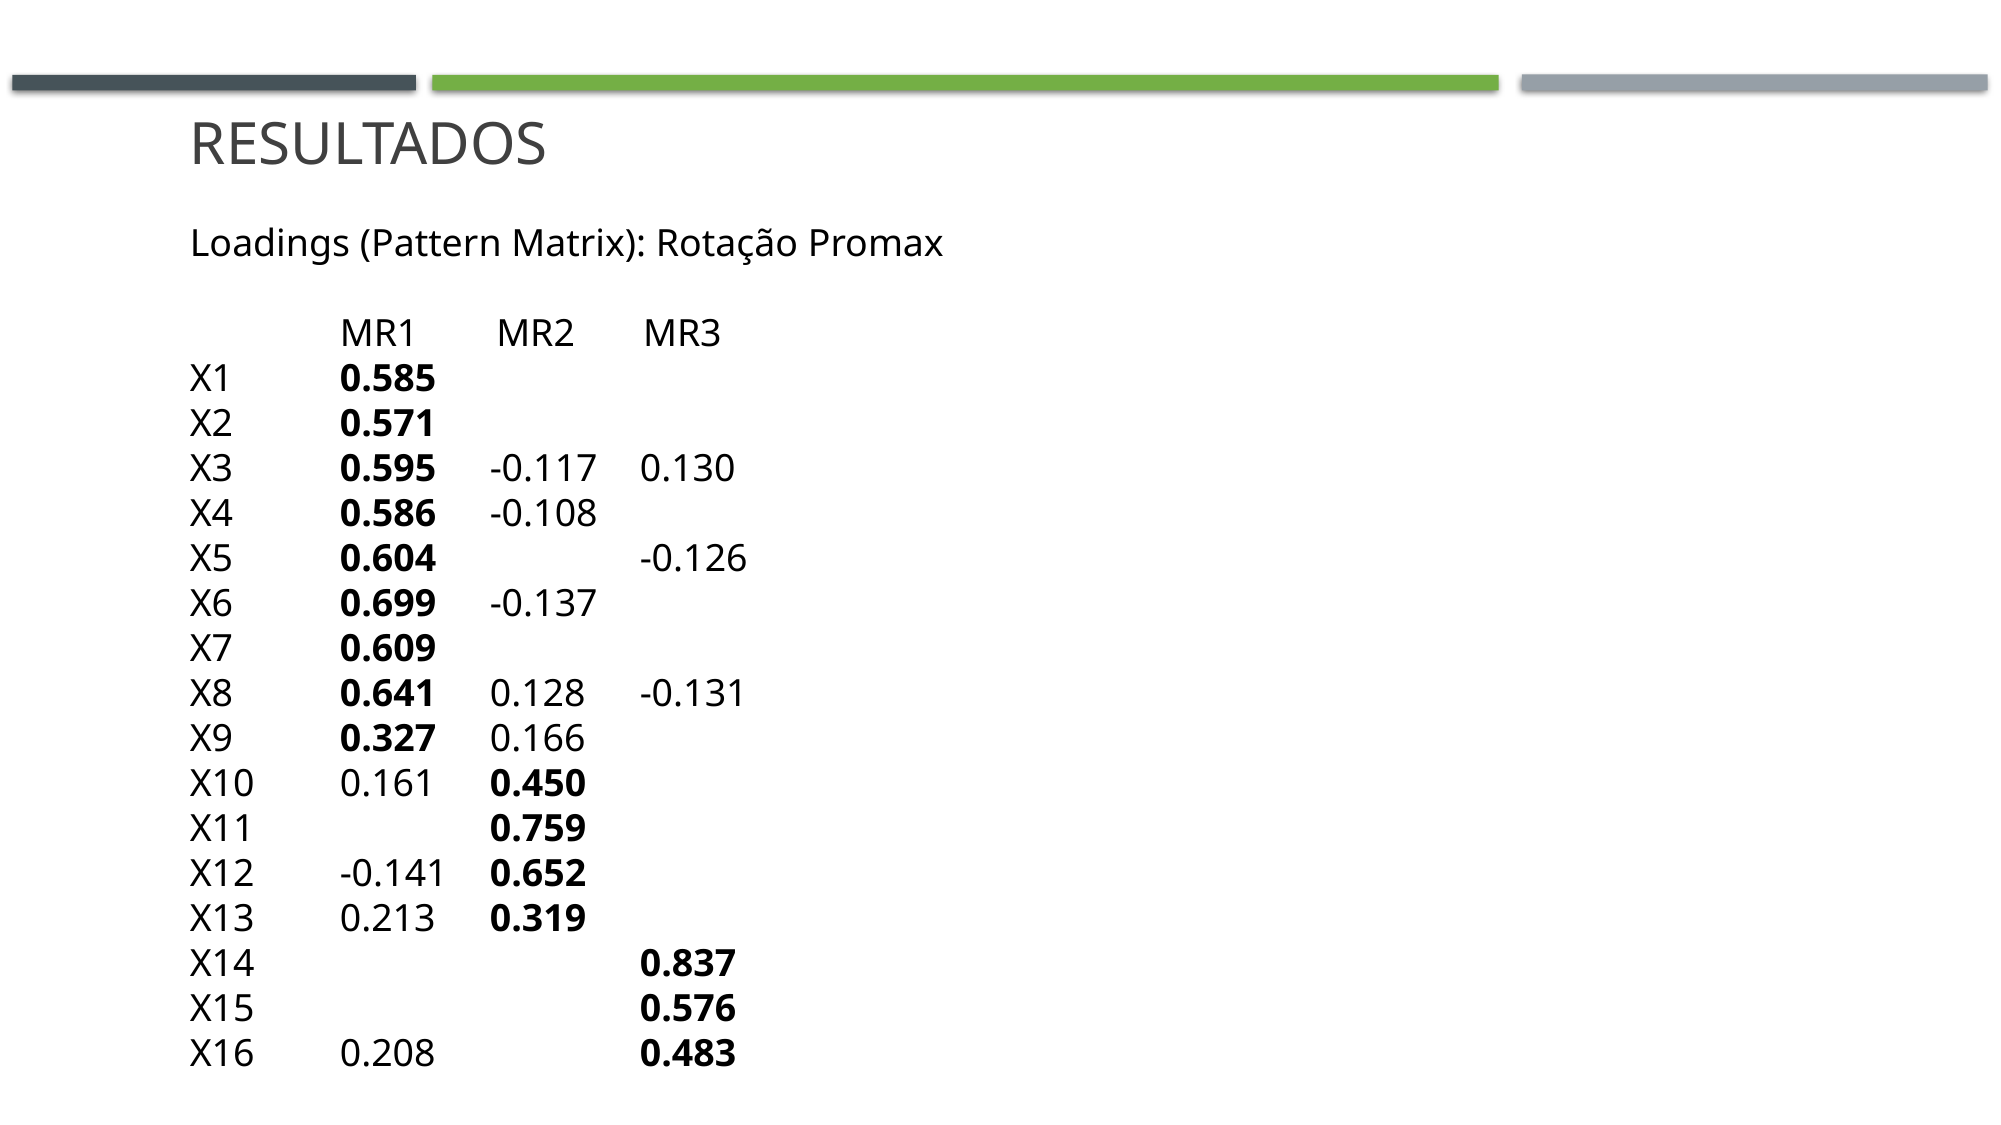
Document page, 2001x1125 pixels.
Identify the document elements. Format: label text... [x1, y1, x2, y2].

text_box Loadings (Pattern Matrix): Rotação Promax MR1 MR2 MR3 X1 0.585 X2 0.571 X3 0.595 -0.117 0.130 X4 0.586 -0.108 X5 0.604 -0.126 X6 0.699 -0.137 X7 0.609 X8 0.641 0.128 -0.131 X9 0.327 0.166 X10 0.161 0.450 X11 0.759 X12 -0.141 0.652 X13 0.213 0.319 X14 0.837 X15 0.576 X16 0.208 0.483 [174, 211, 1175, 1082]
title Resultados [174, 98, 1825, 324]
